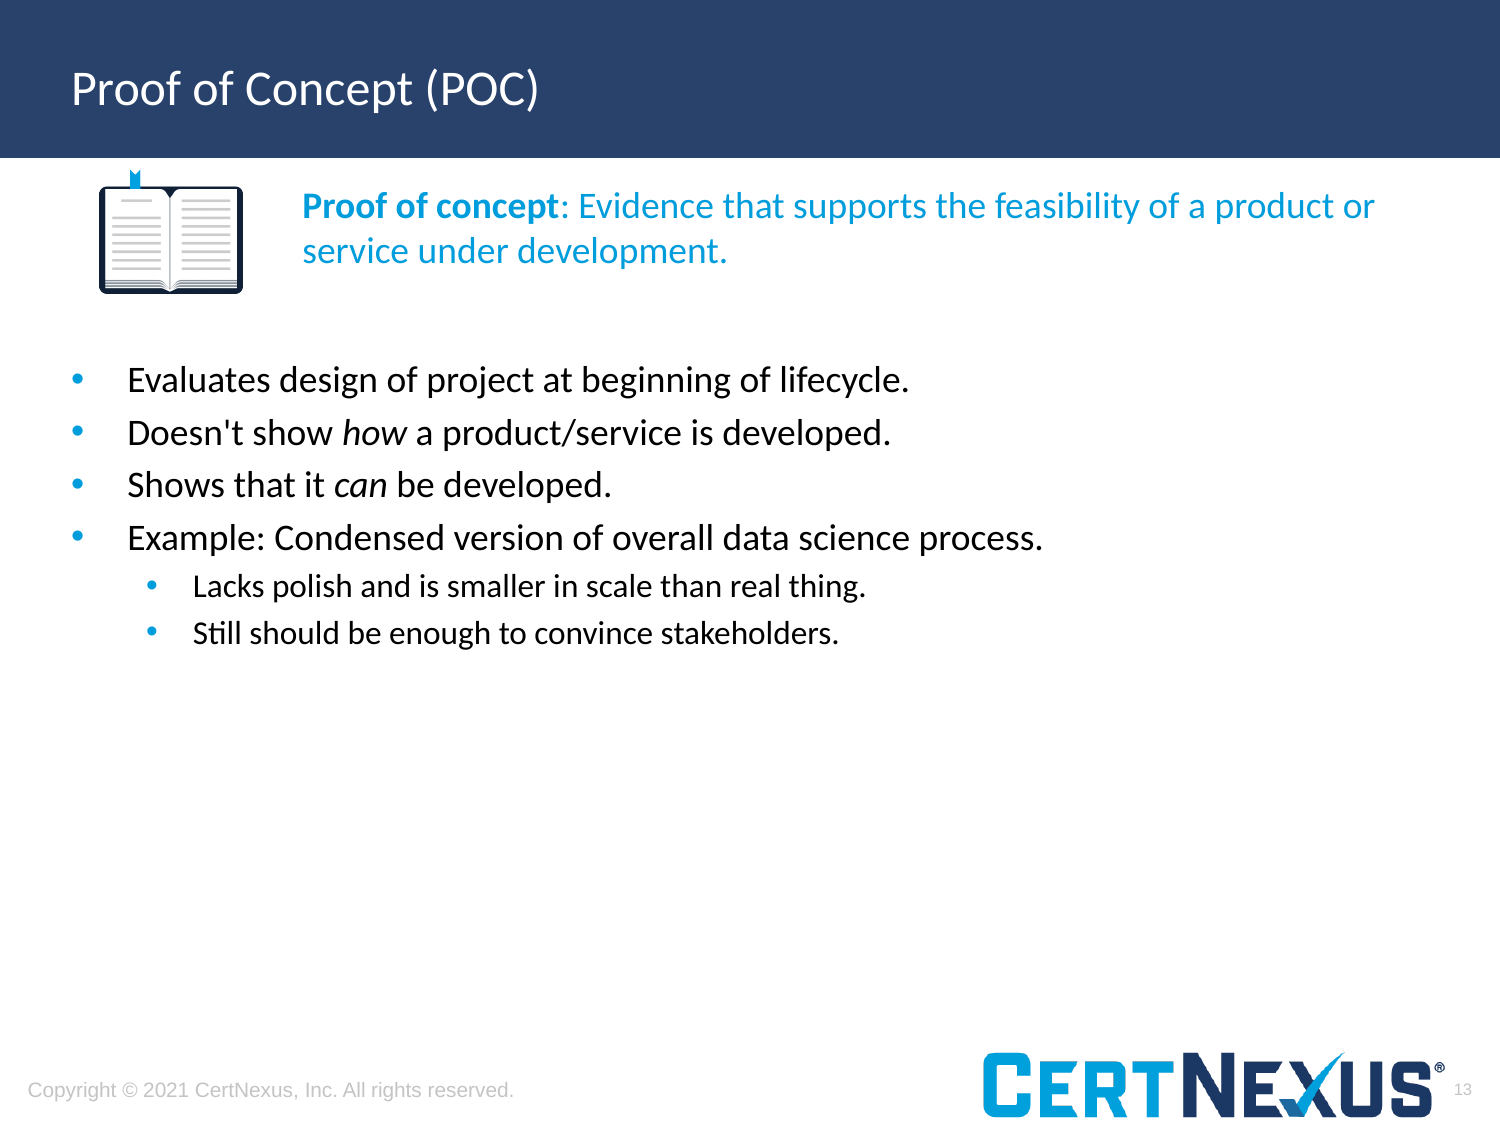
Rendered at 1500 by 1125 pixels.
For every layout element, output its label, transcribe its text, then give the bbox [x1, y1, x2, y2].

picture [967, 1023, 1458, 1125]
list Proof of concept: Evidence that supports the feasibility of a product or service under development. [287, 173, 1425, 299]
list Evaluates design of project at beginning of lifecycle. Doesn't show how a product/service is developed. Shows that it can be developed. Example: Condensed version of overall data science process. Lacks polish and is smaller in scale than real thing. Still should be enough to convince stakeholders. [56, 348, 1444, 1007]
picture [99, 169, 243, 294]
title Proof of Concept (POC) [56, 16, 1350, 155]
slide_number 13 [1137, 1058, 1488, 1119]
